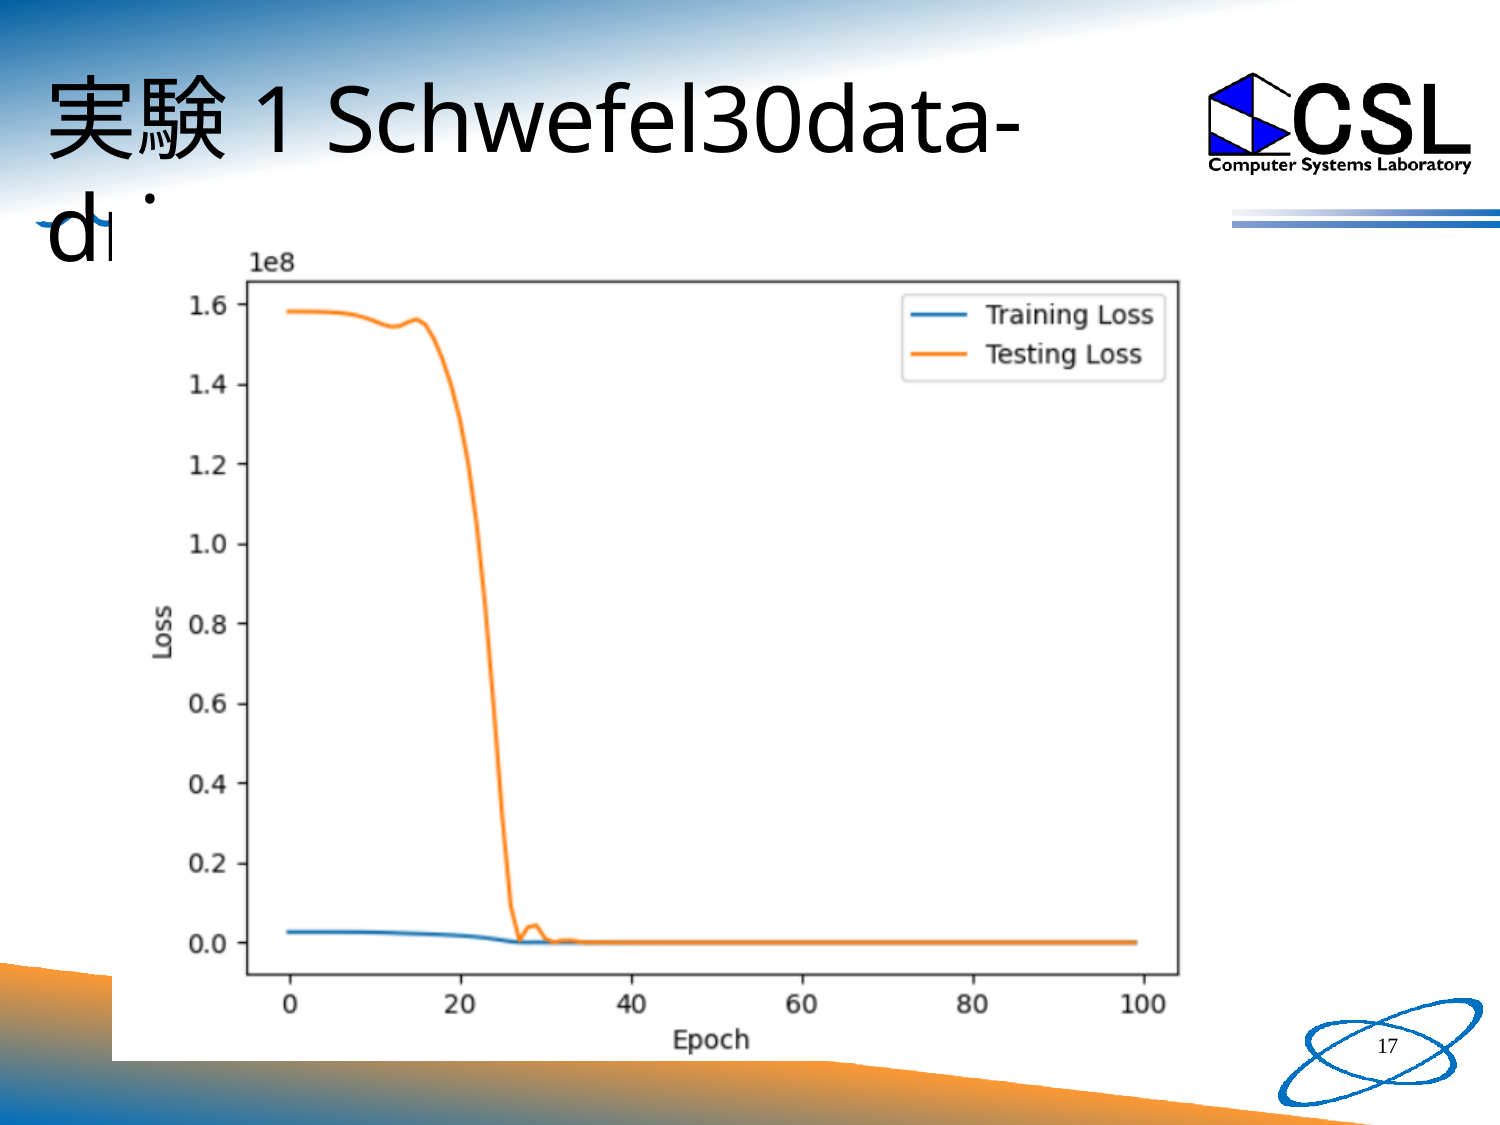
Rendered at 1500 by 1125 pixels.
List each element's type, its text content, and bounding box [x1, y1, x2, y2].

slide_number 17 [1366, 1032, 1411, 1058]
title 実験1 Schwefel30data-driven [44, 58, 1200, 281]
picture [0, 0, 1500, 1125]
